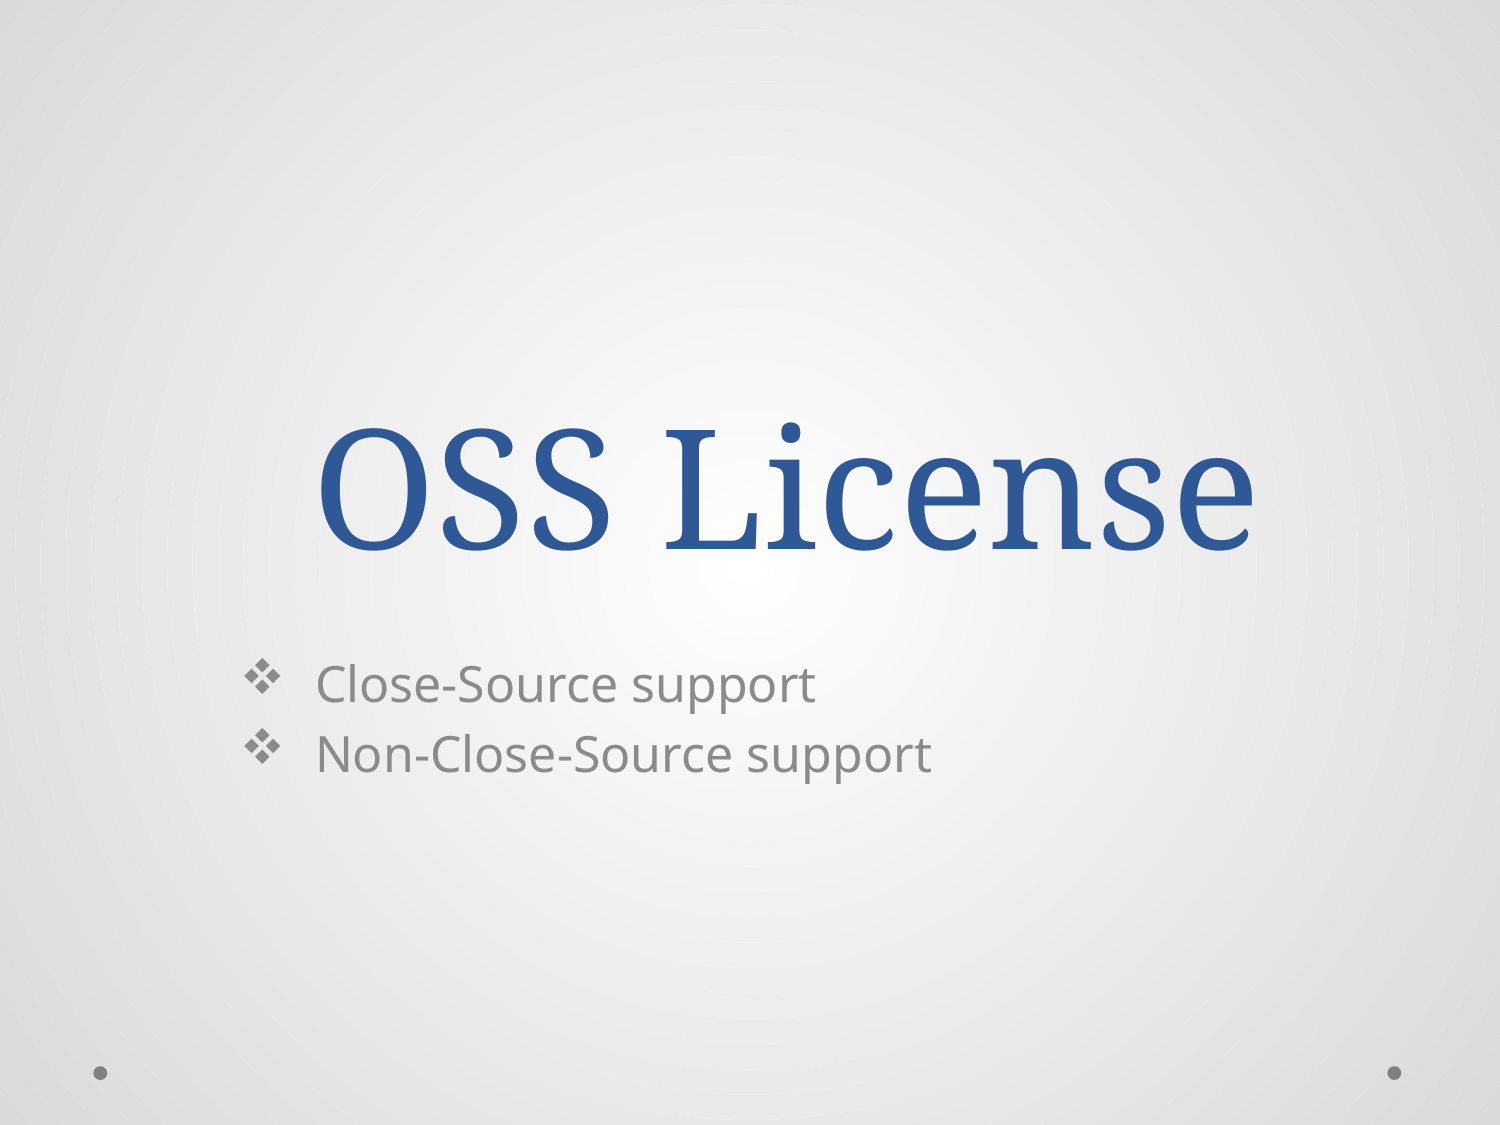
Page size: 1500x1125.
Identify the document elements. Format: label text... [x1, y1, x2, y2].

title OSS License [112, 349, 1461, 591]
subtitle Close-Source support Non-Close-Source support [225, 644, 1275, 845]
